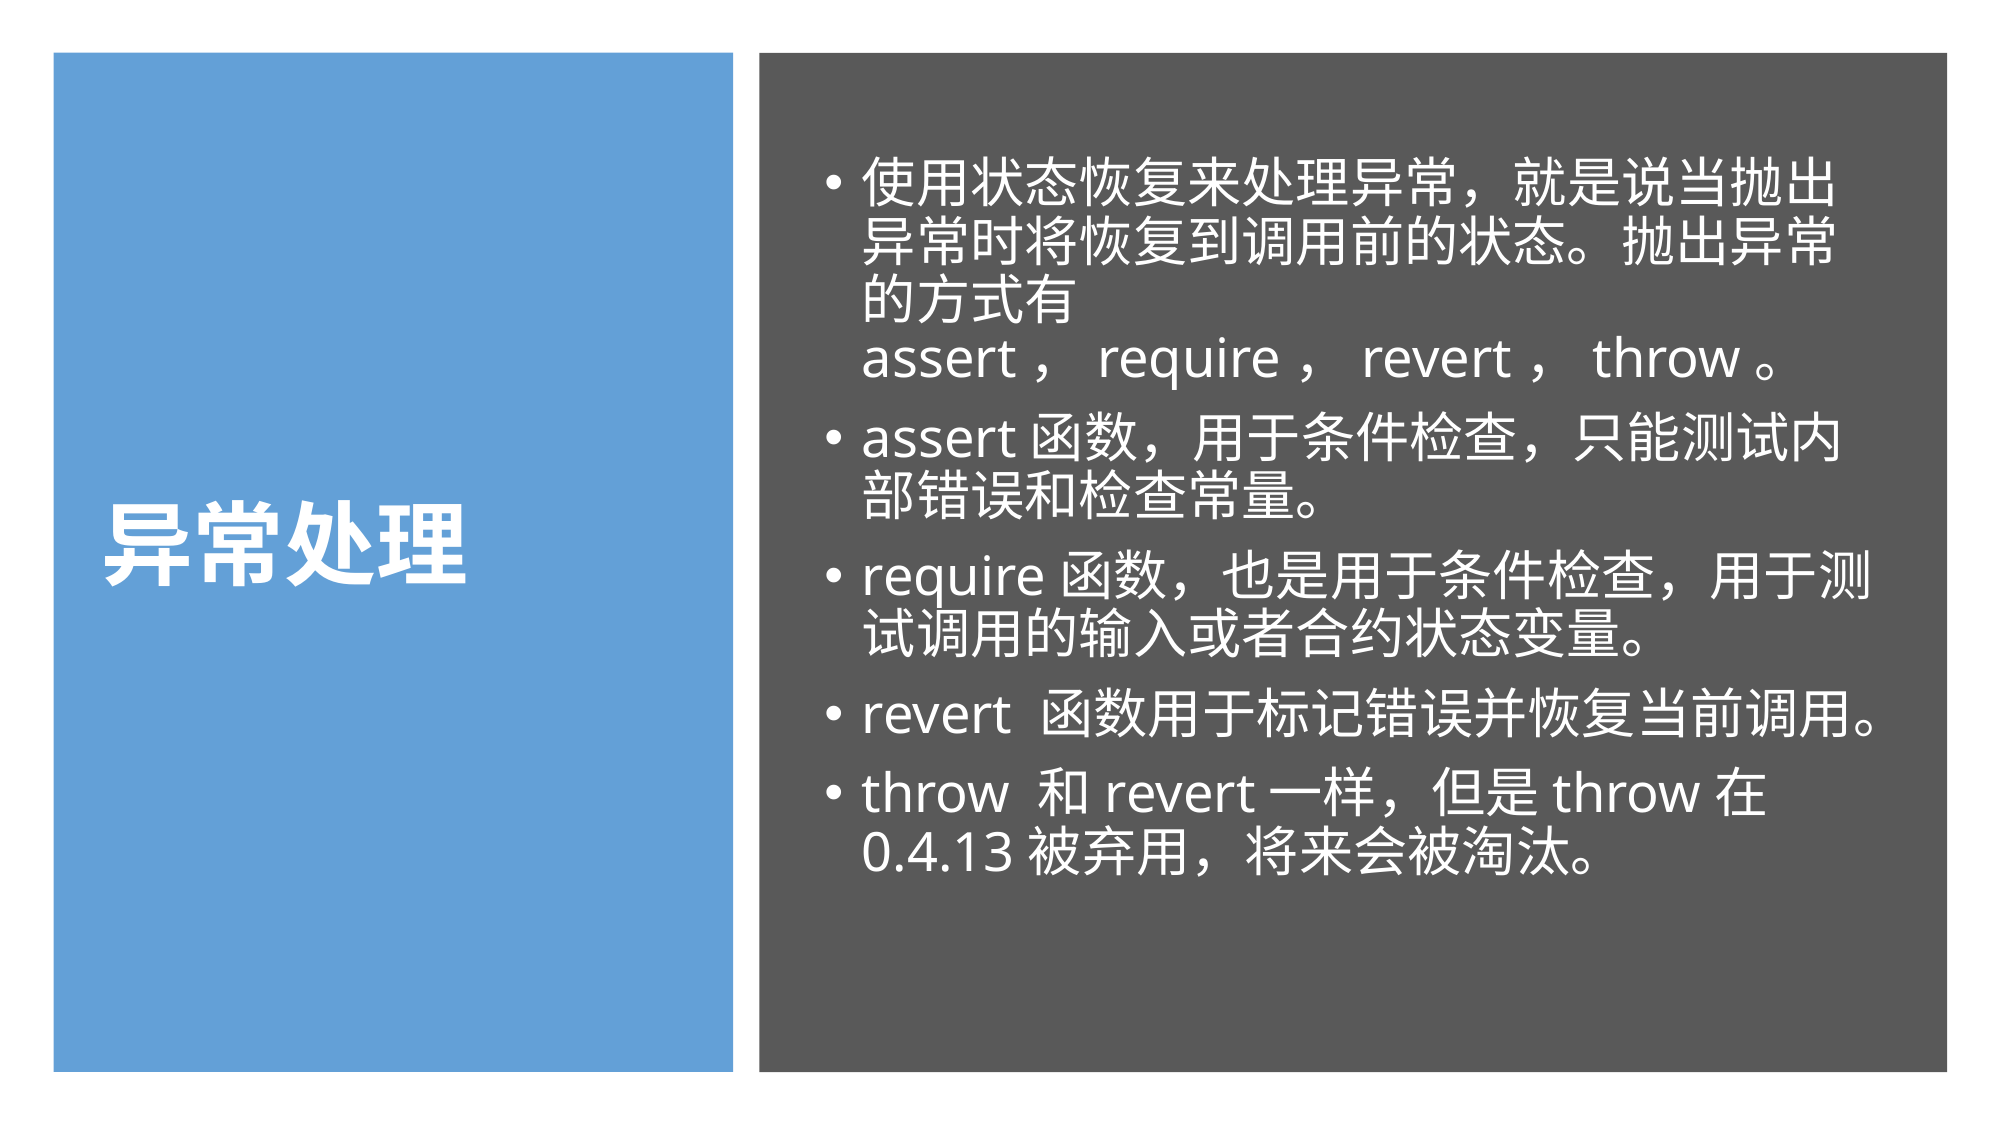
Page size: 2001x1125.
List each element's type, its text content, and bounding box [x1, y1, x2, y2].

title 异常处理 [85, 95, 697, 1002]
text_box [758, 52, 1948, 1073]
list 使用状态恢复来处理异常，就是说当抛出异常时将恢复到调用前的状态。抛出异常的方式有assert，require，revert，throw。 assert函数，用于条件检查，只能测试内部错误和检查常量。 require函数，也是用于条件检查，用于测试调用的输入或者合约状态变量。 revert 函数用于标记错误并恢复当前调用。 throw 和revert一样，但是throw在0.4.13被弃用，将来会被淘汰。 [809, 95, 1892, 1002]
text_box [53, 52, 734, 1073]
